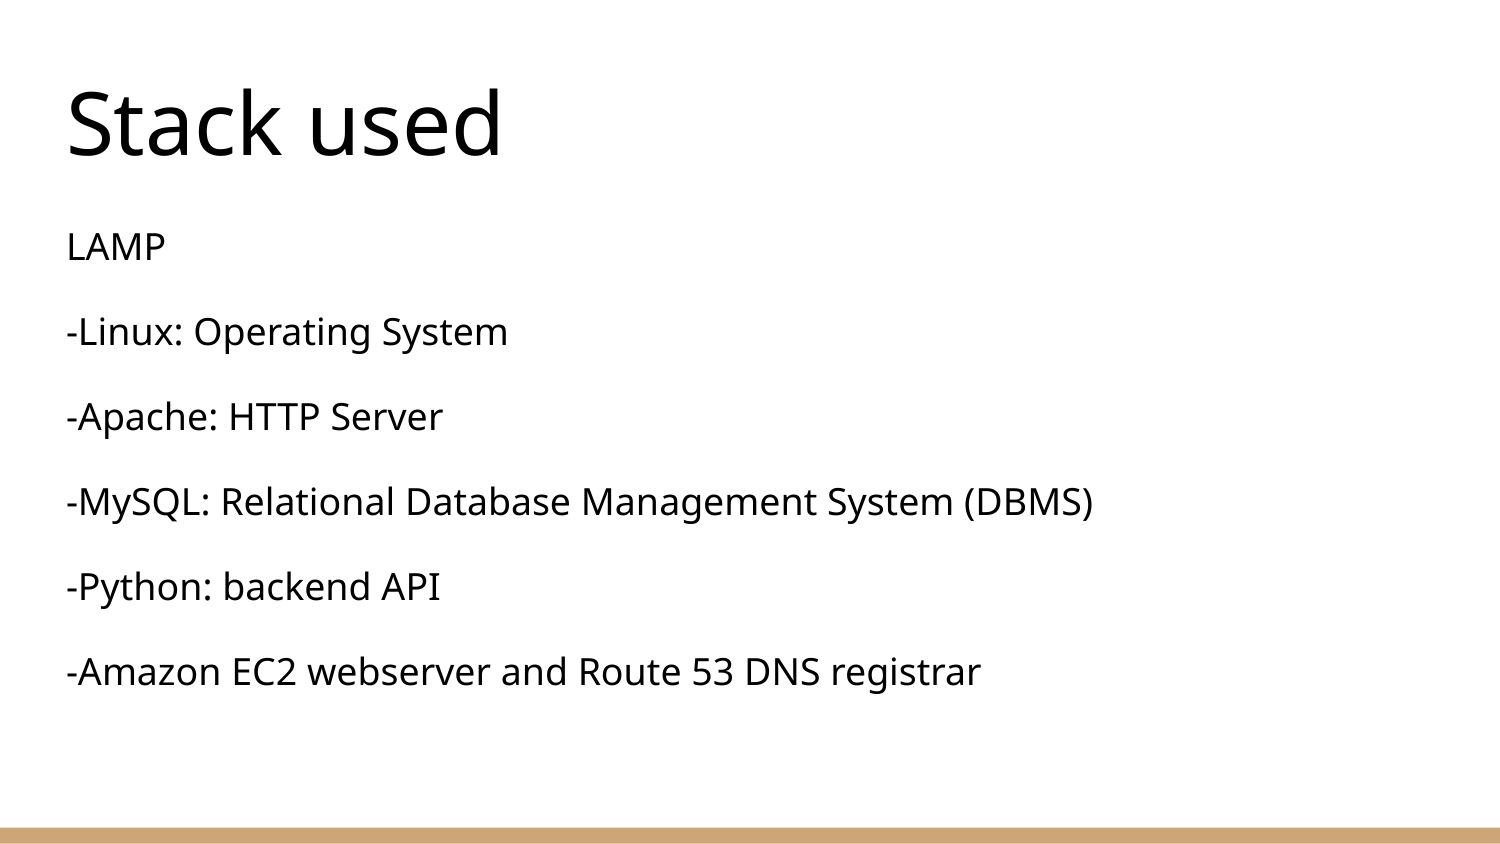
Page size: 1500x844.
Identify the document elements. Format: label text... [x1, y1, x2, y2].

list LAMP -Linux: Operating System -Apache: HTTP Server -MySQL: Relational Database Management System (DBMS) -Python: backend API -Amazon EC2 webserver and Route 53 DNS registrar [51, 200, 1449, 752]
title Stack used [51, 51, 1449, 189]
